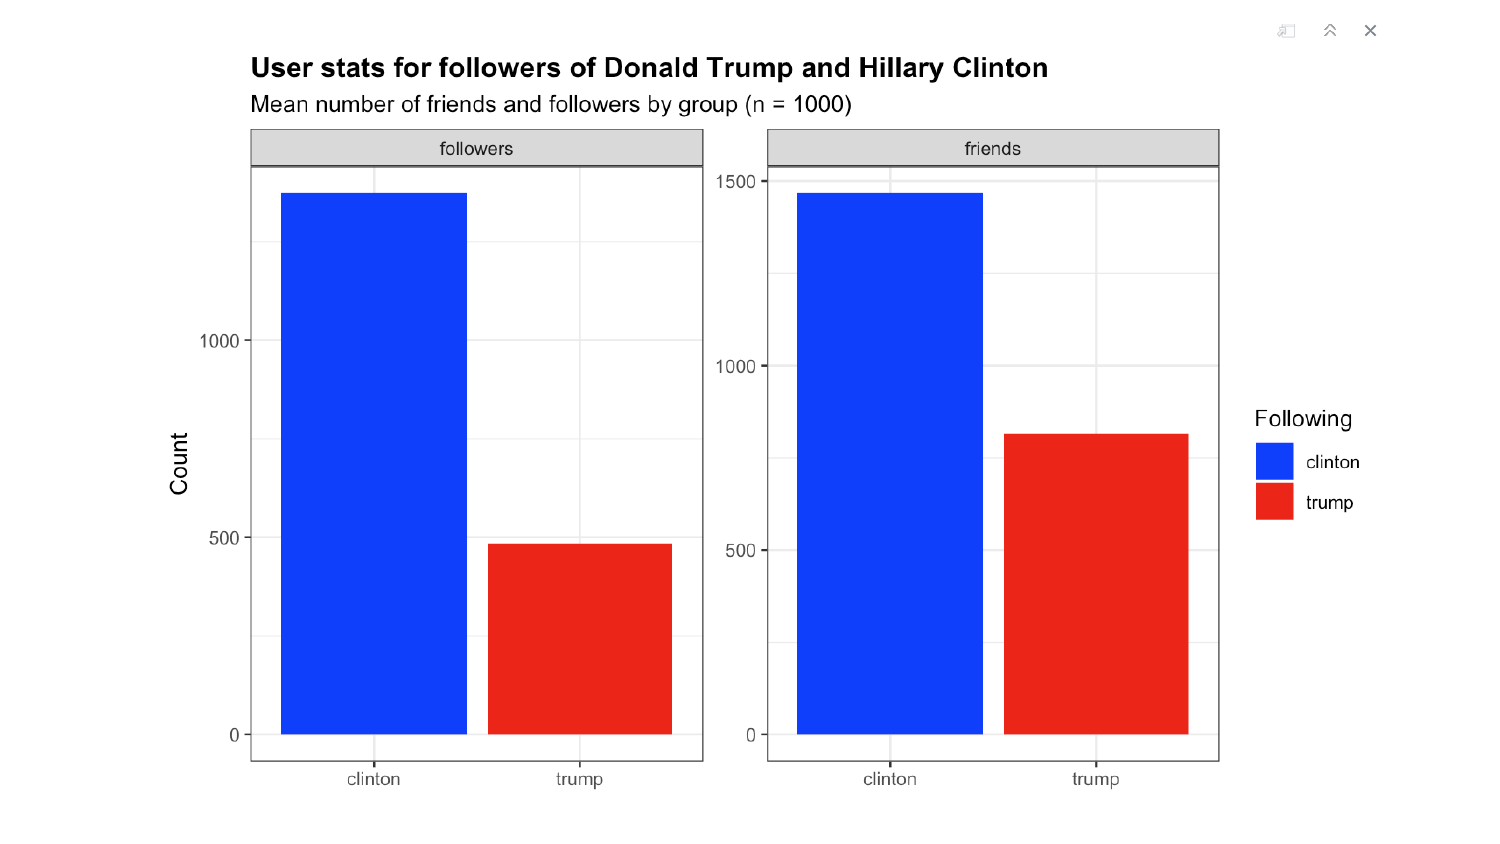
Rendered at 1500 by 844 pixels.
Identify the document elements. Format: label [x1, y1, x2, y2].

picture [146, 24, 1385, 819]
